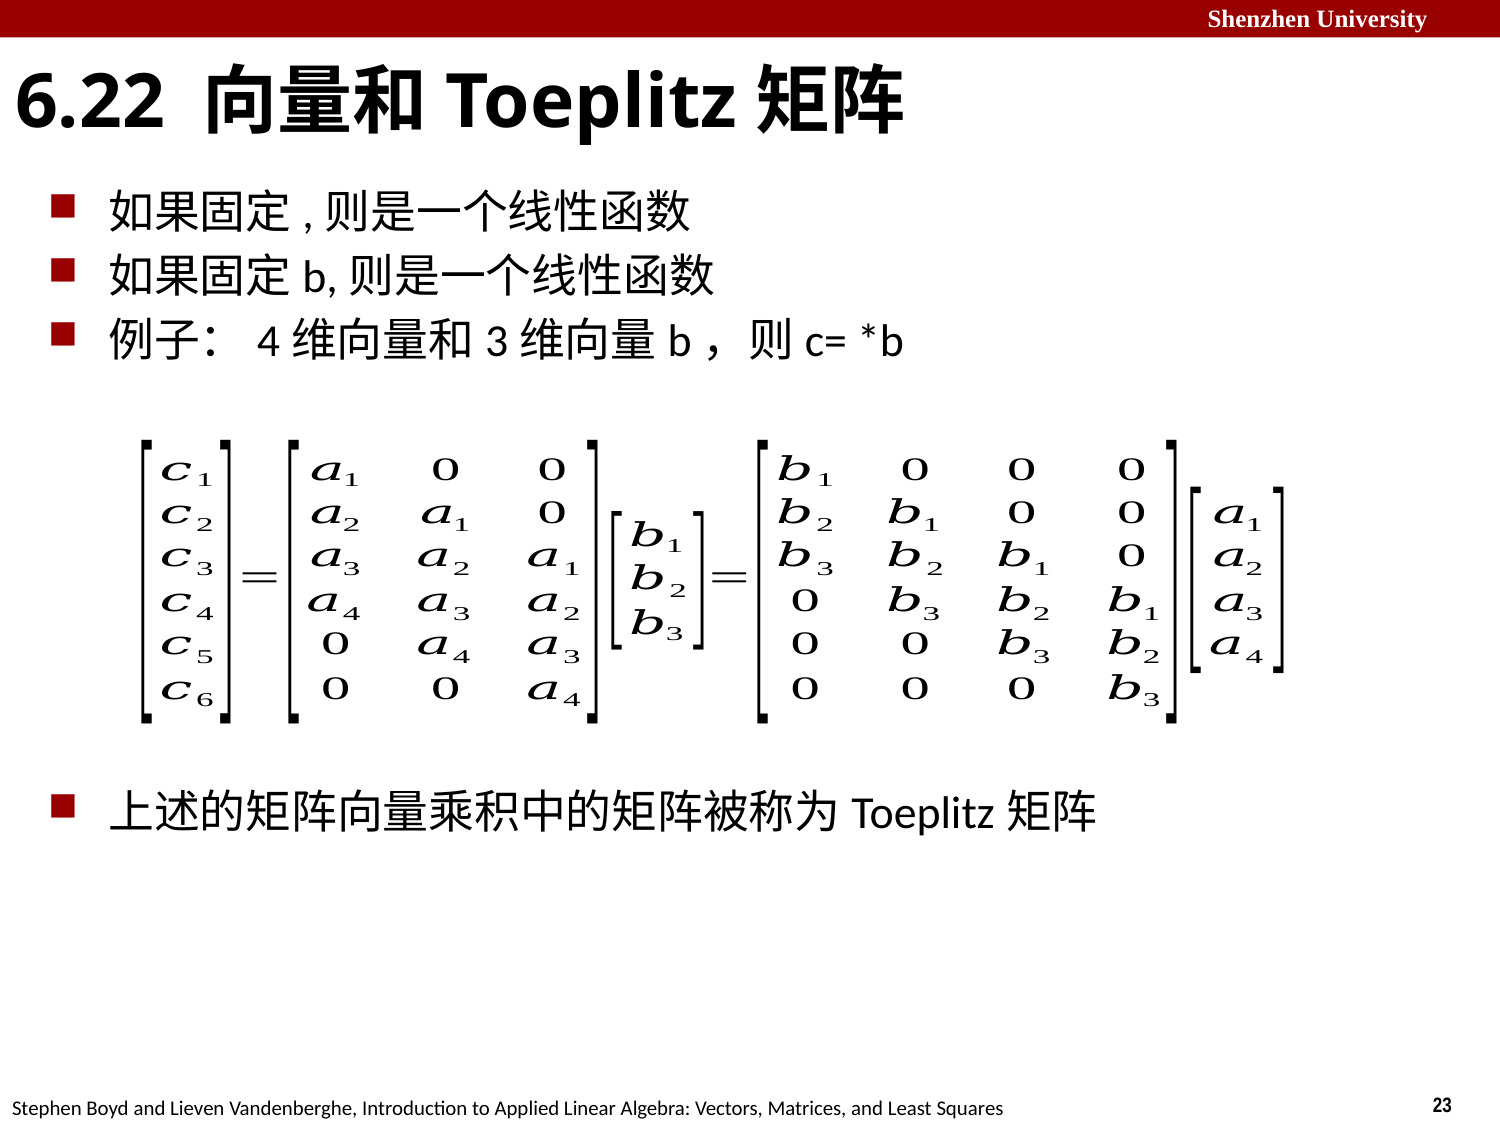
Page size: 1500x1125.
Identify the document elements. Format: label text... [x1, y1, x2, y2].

text_box 6.22 向量和Toeplitz矩阵 [0, 34, 1246, 160]
text_box 上述的矩阵向量乘积中的矩阵被称为Toeplitz矩阵 [37, 774, 1438, 850]
